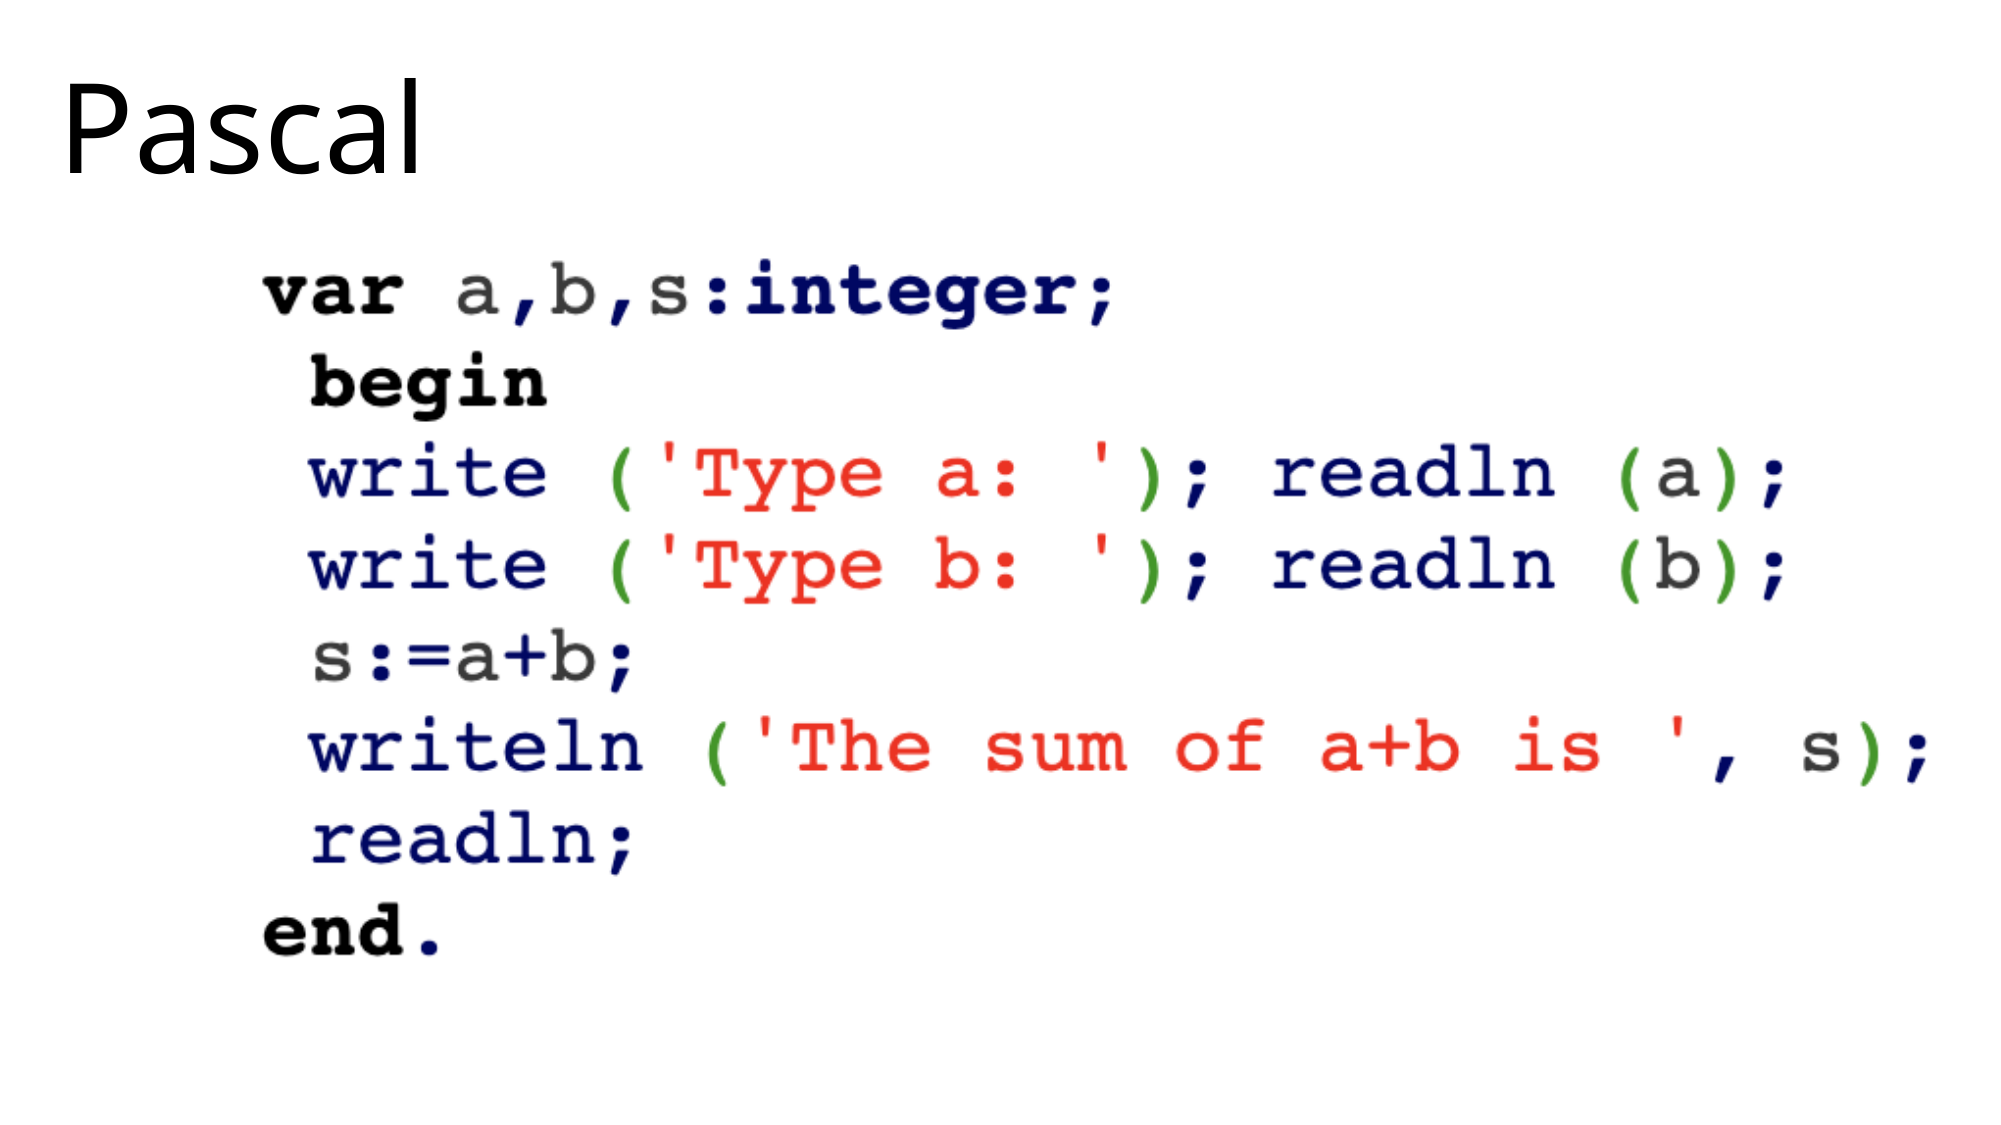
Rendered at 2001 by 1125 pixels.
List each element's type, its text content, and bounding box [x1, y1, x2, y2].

picture [208, 220, 2000, 1071]
title Pascal [0, 0, 993, 208]
